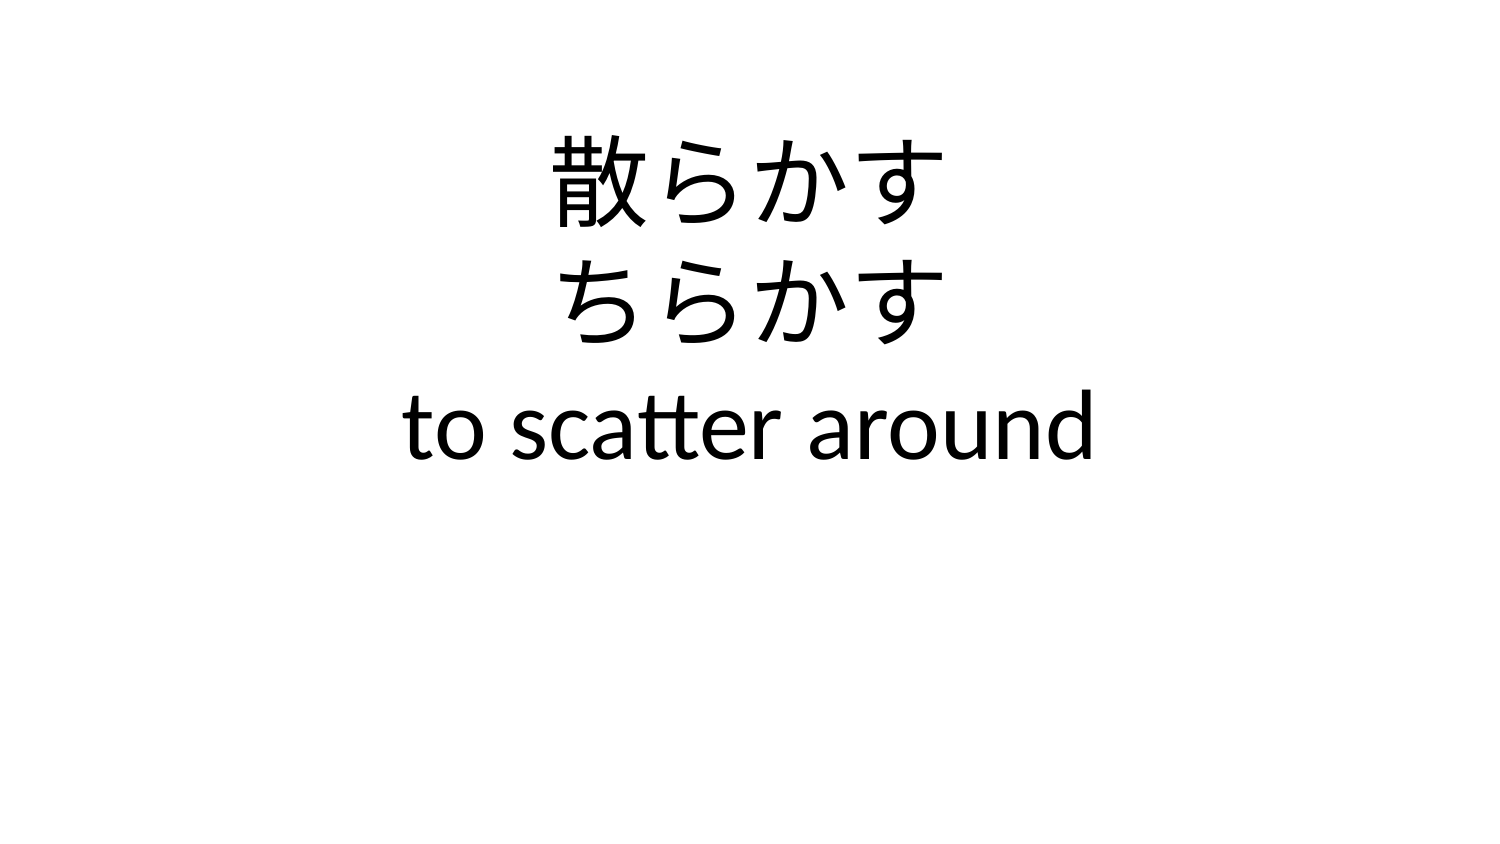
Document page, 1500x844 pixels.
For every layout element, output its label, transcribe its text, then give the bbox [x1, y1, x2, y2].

text_box 散らかす ちらかす to scatter around [0, 149, 1500, 450]
